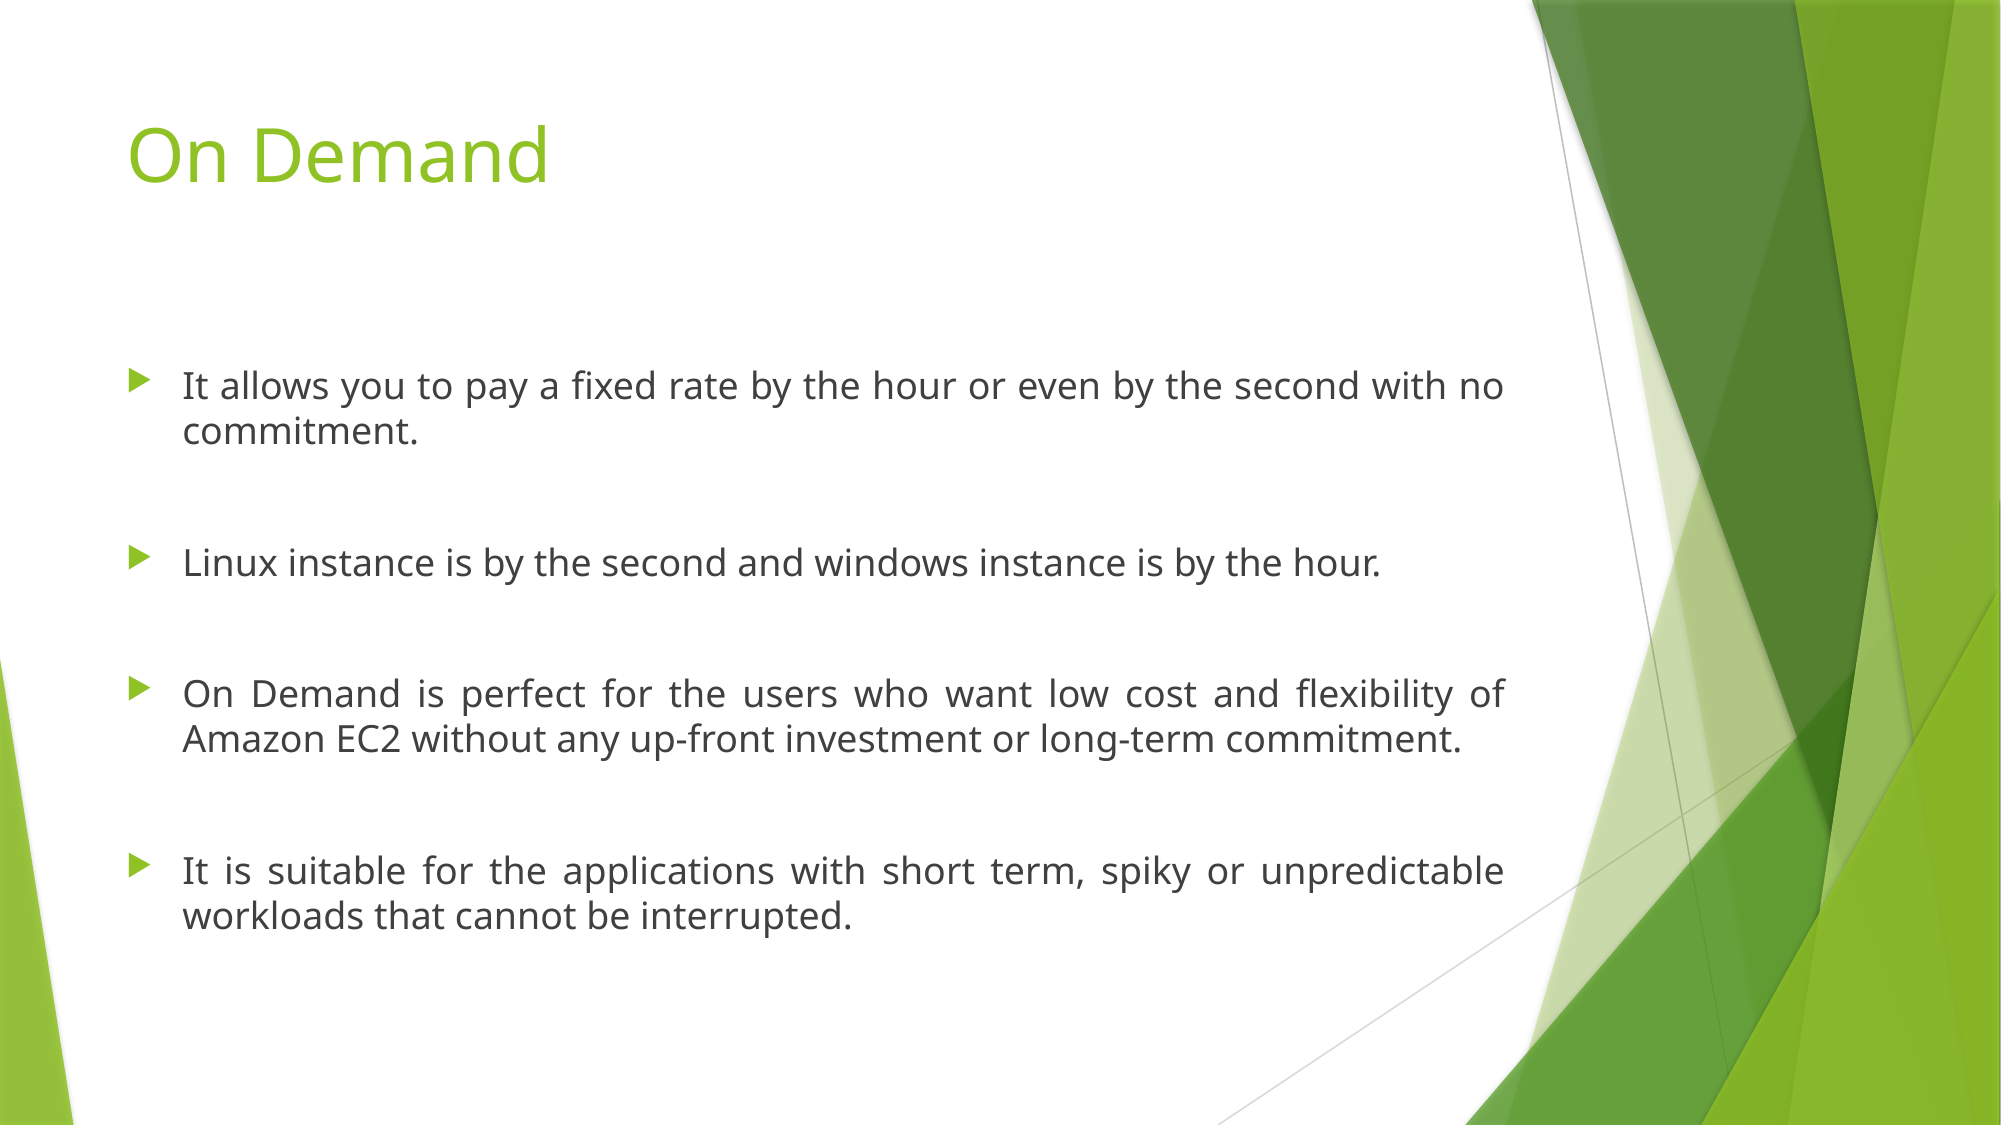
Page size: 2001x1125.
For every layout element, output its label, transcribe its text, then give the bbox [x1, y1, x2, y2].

list It allows you to pay a fixed rate by the hour or even by the second with no commitment. Linux instance is by the second and windows instance is by the hour. On Demand is perfect for the users who want low cost and flexibility of Amazon EC2 without any up-front investment or long-term commitment. It is suitable for the applications with short term, spiky or unpredictable workloads that cannot be interrupted. [111, 354, 1522, 992]
title On Demand [111, 99, 1522, 317]
